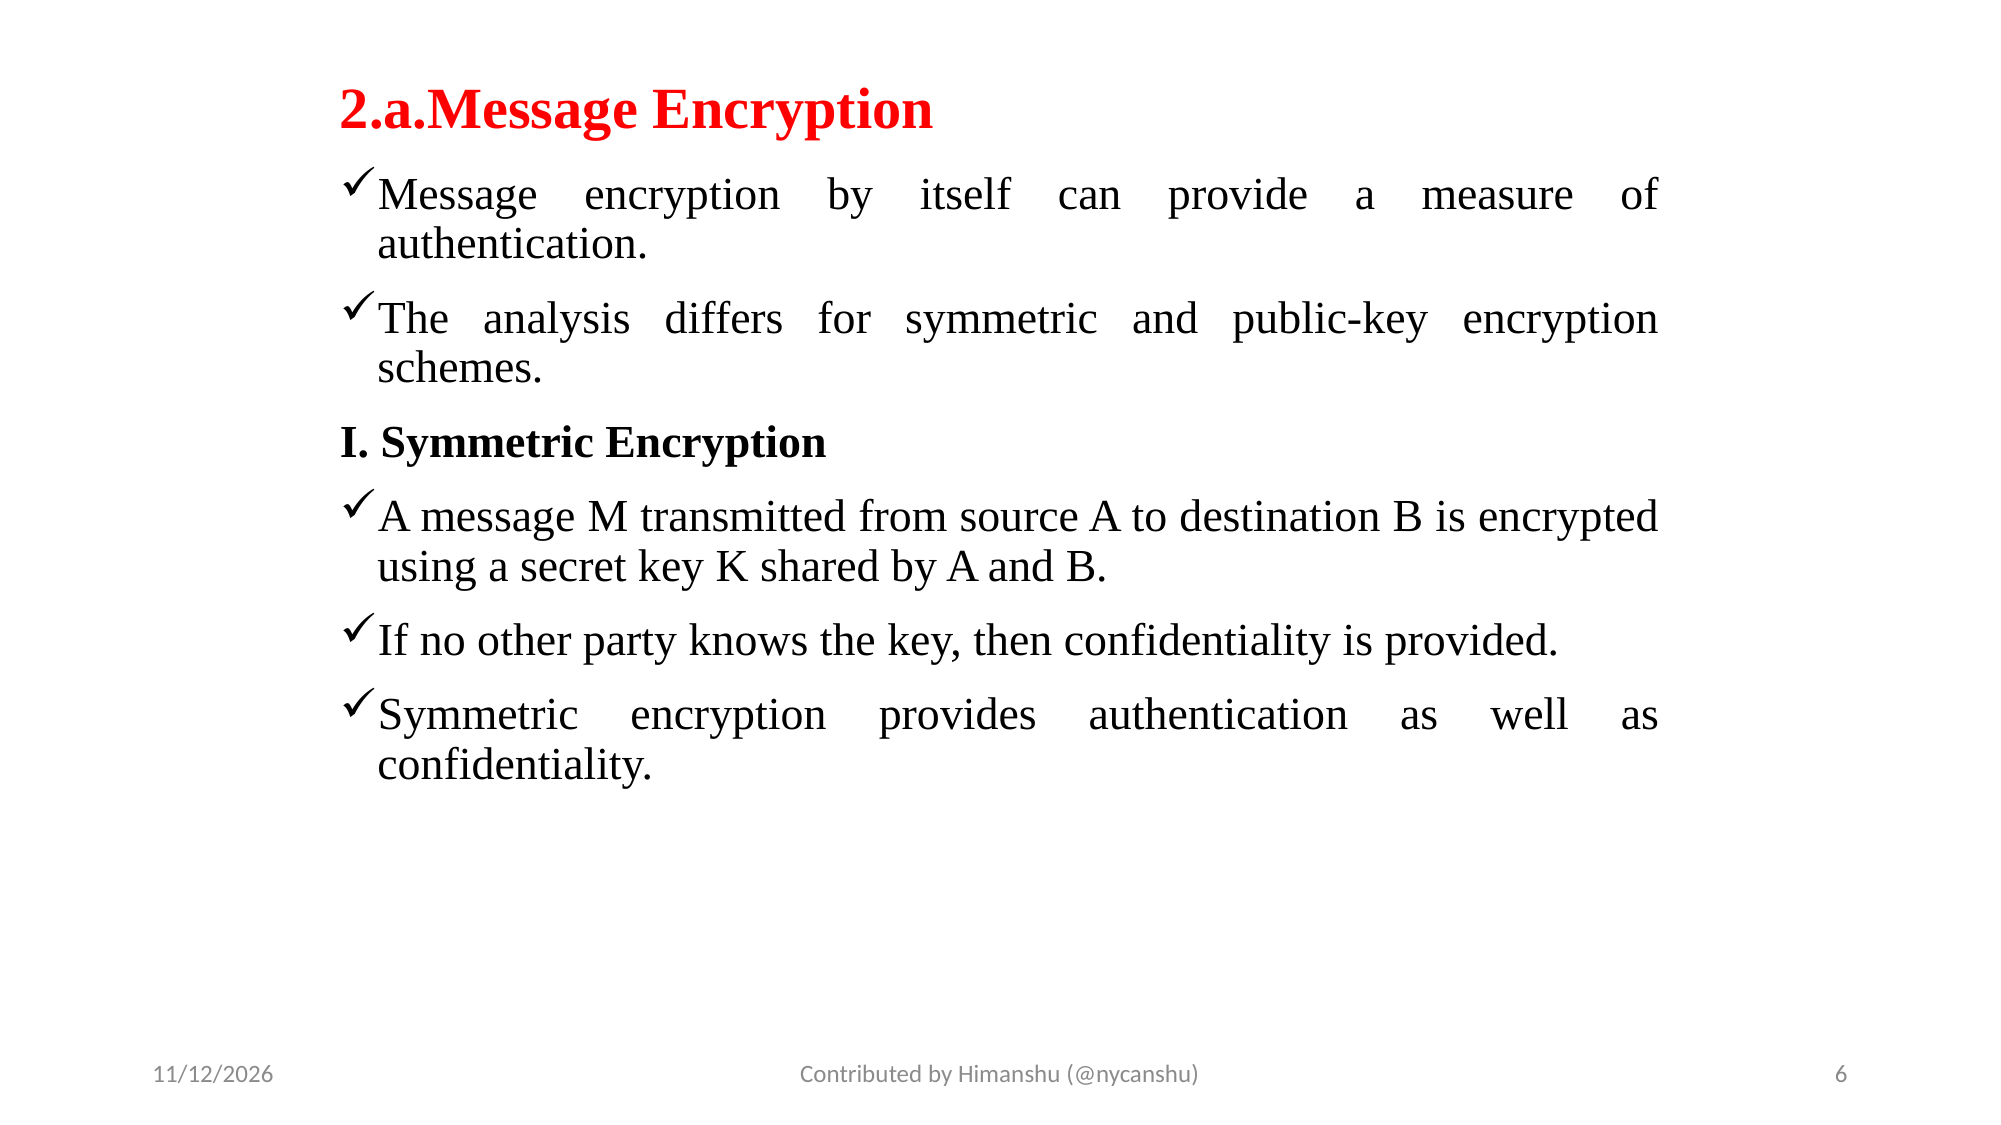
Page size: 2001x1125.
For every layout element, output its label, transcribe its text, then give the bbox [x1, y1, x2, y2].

slide_number 6 [1412, 1042, 1863, 1103]
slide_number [137, 1042, 588, 1103]
list Message encryption by itself can provide a measure of authentication. The analysis differs for symmetric and public-key encryption schemes. I. Symmetric Encryption A message M transmitted from source A to destination B is encrypted using a secret key K shared by A and B. If no other party knows the key, then confidentiality is provided. Symmetric encryption provides authentication as well as confidentiality. [324, 162, 1675, 1005]
footer Contributed by Himanshu (@nycanshu) [662, 1042, 1338, 1103]
title 2.a.Message Encryption [324, 45, 1675, 162]
